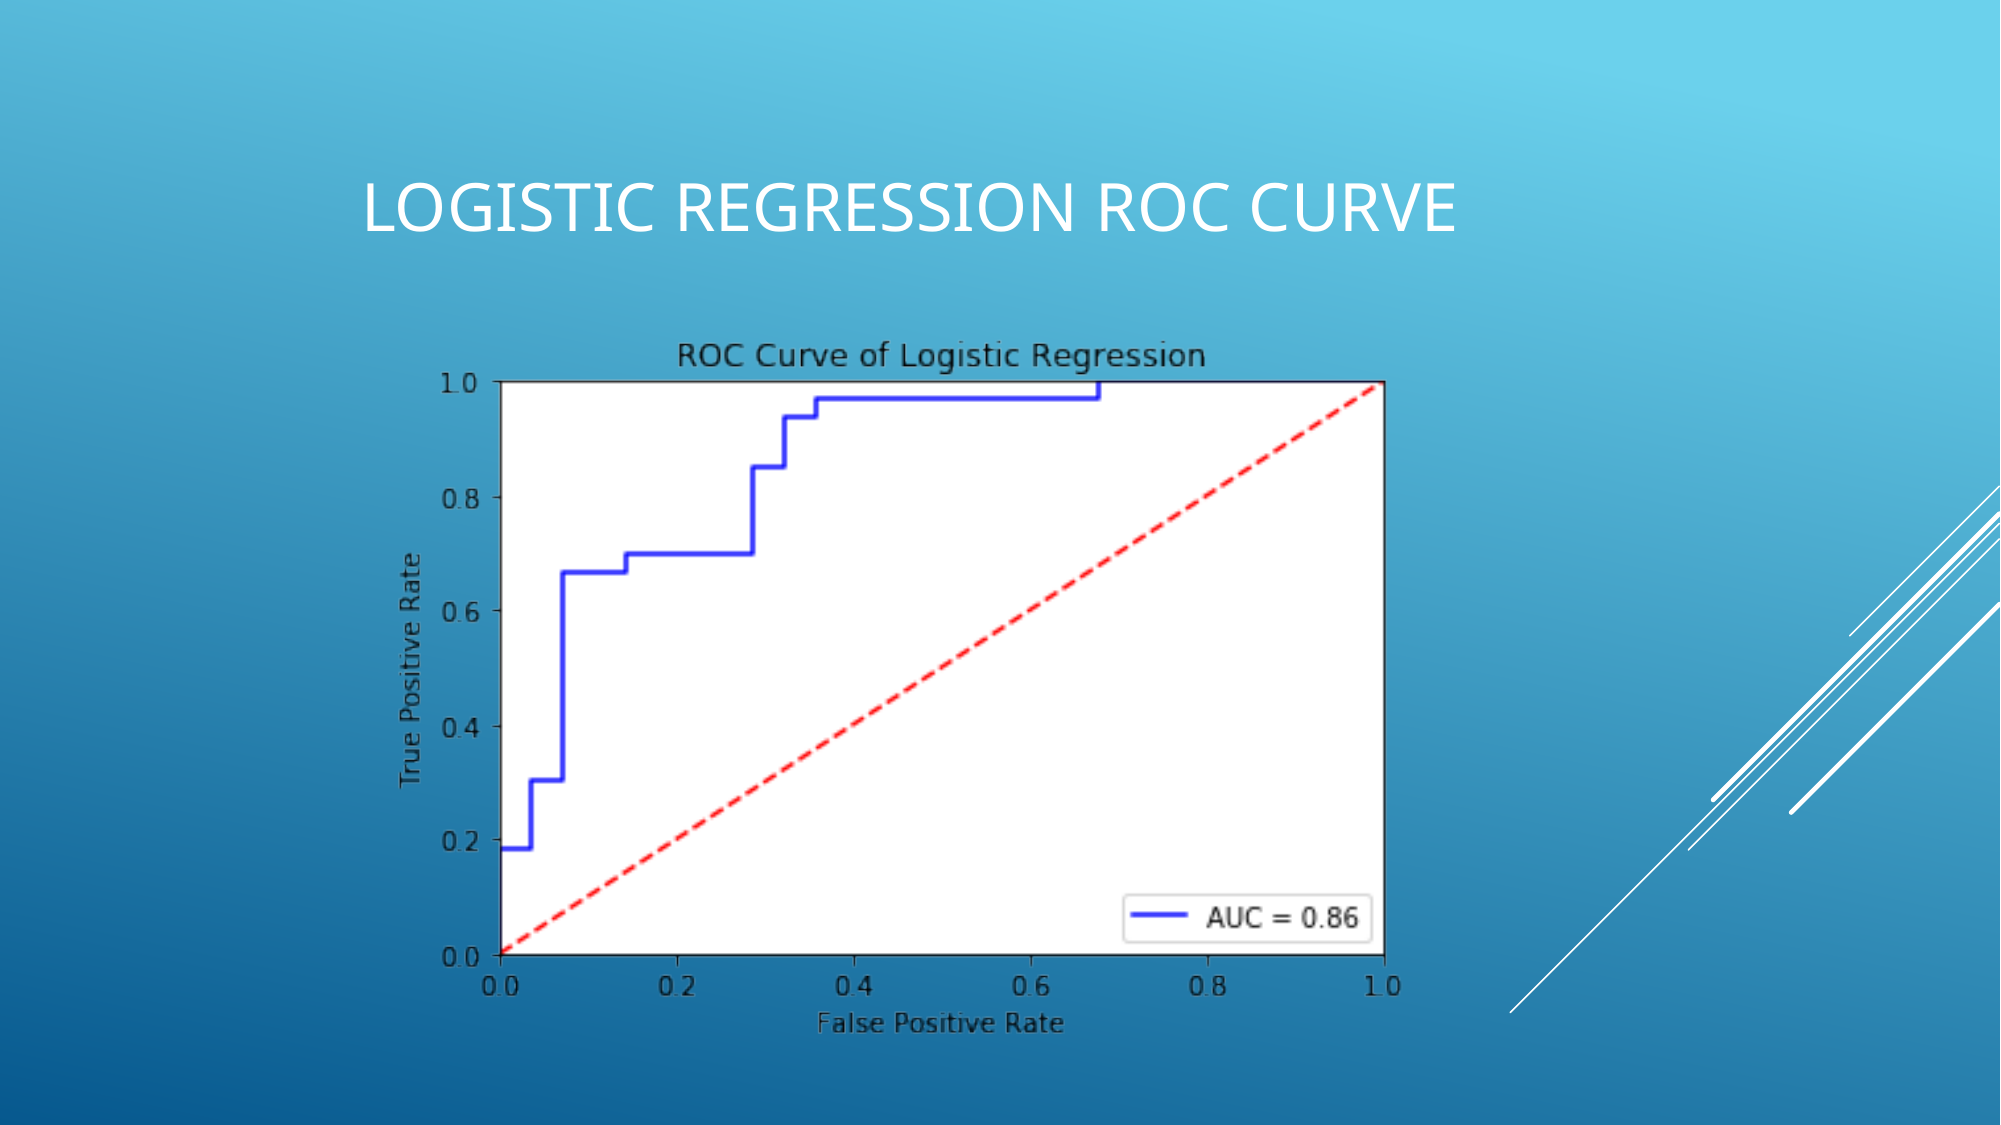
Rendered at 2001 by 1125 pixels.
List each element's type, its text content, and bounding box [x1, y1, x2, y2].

title LOGISTIC REGRESSION ROC CURVE [346, 95, 1747, 314]
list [384, 323, 1424, 1055]
